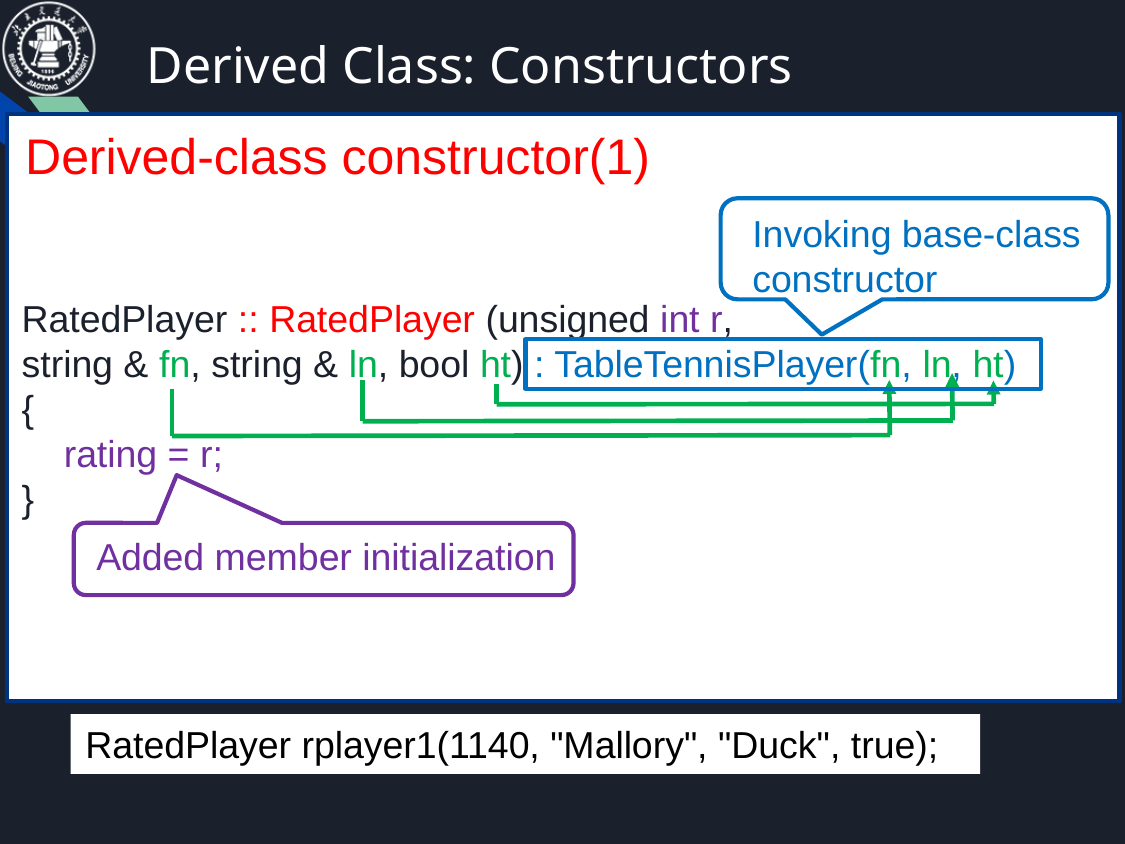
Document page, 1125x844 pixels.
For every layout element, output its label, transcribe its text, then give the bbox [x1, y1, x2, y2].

text_box RatedPlayer :: RatedPlayer (unsigned int r, string & fn, string & ln, bool ht) : TableTennisPlayer(fn, ln, ht) { rating = r; } [5, 112, 1122, 703]
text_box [171, 379, 891, 437]
text_box Invoking base-class constructor [875, 202, 1114, 307]
text_box Derived-class constructor(1) [10, 117, 666, 193]
text_box RatedPlayer rplayer1(1140, "Mallory", "Duck", true); [70, 714, 981, 774]
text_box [496, 380, 995, 405]
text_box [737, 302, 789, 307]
title Derived Class: Constructors [135, 22, 1114, 135]
text_box [523, 337, 1043, 391]
text_box [718, 196, 1111, 337]
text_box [362, 372, 954, 422]
picture [0, 0, 100, 97]
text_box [73, 522, 574, 596]
